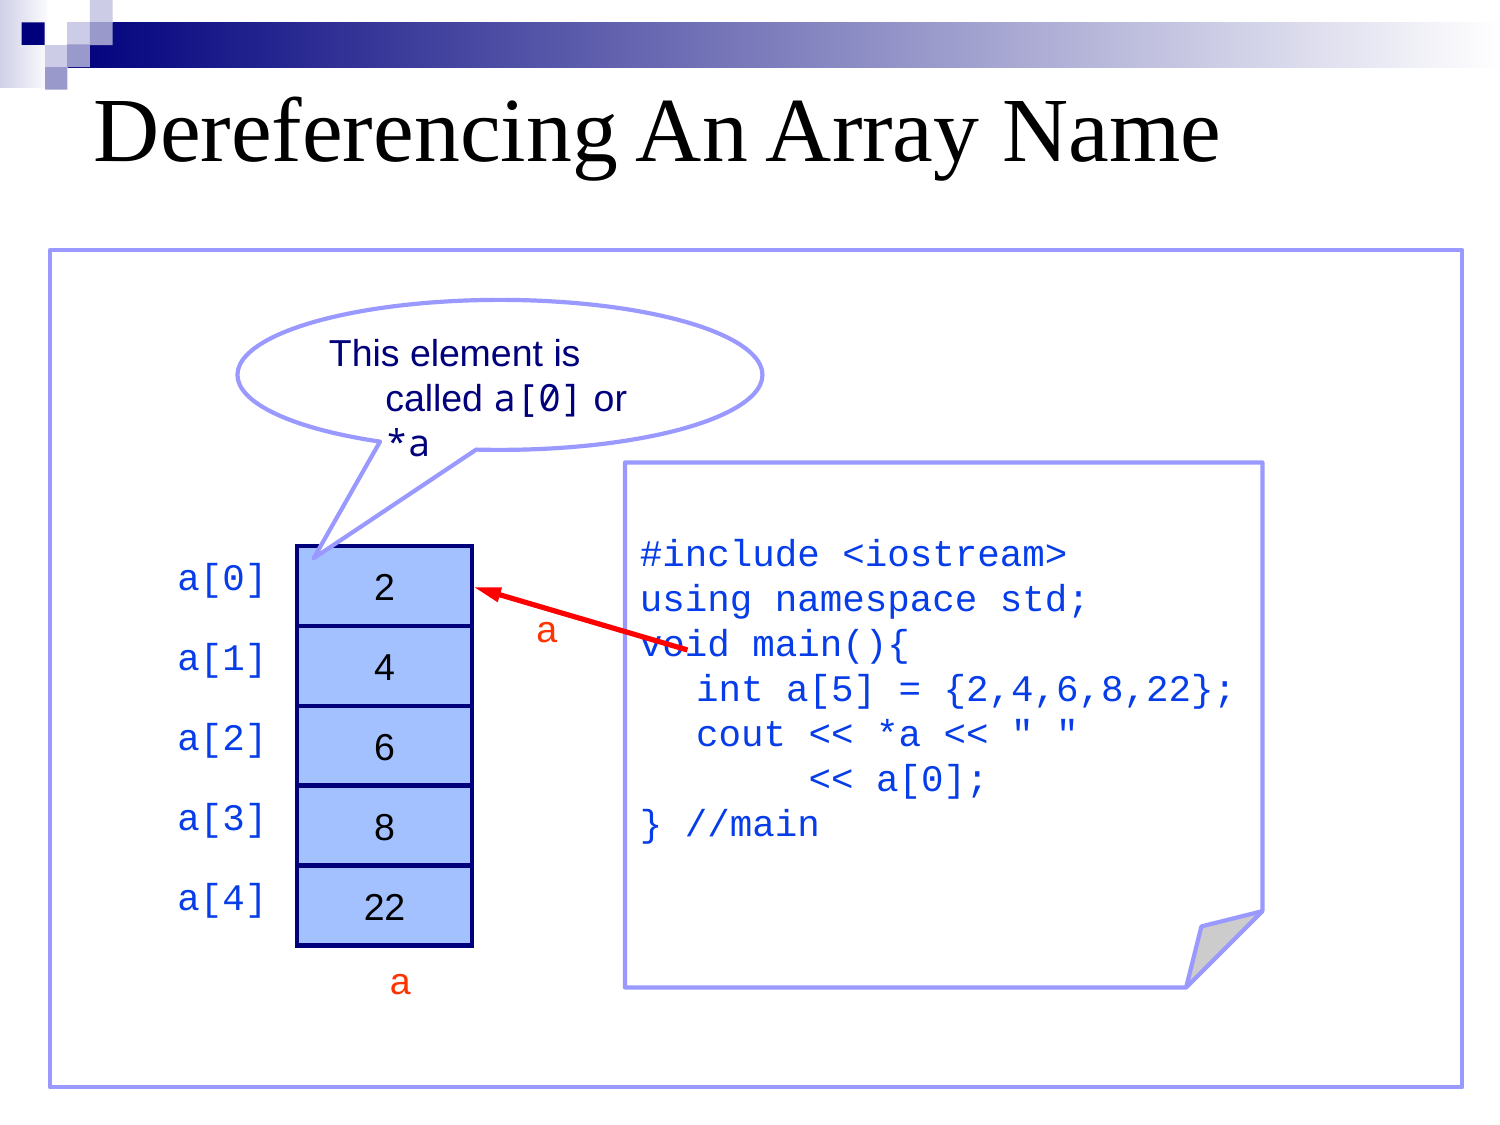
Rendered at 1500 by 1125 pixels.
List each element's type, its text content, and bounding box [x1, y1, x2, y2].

text_box This element is called a[0] or *a [235, 297, 765, 560]
text_box a[3] [162, 785, 288, 851]
text_box a [521, 597, 575, 616]
text_box a [521, 602, 575, 663]
text_box 2 [297, 545, 473, 625]
text_box 8 [297, 786, 473, 865]
text_box [474, 587, 688, 651]
text_box a [374, 949, 429, 1015]
text_box Dereferencing An Array Name [12, 75, 1305, 188]
text_box 4 [297, 625, 473, 705]
text_box a[1] [162, 625, 288, 691]
text_box a[2] [162, 705, 288, 771]
text_box a[4] [162, 865, 288, 931]
text_box 22 [297, 865, 473, 946]
text_box #include <iostream> using namespace std; void main(){ int a[5] = {2,4,6,8,22}; cout << *a << " " << a[0]; } //main [622, 460, 1265, 990]
text_box [48, 248, 1464, 1089]
text_box a[0] [162, 545, 288, 611]
text_box 6 [297, 705, 473, 786]
